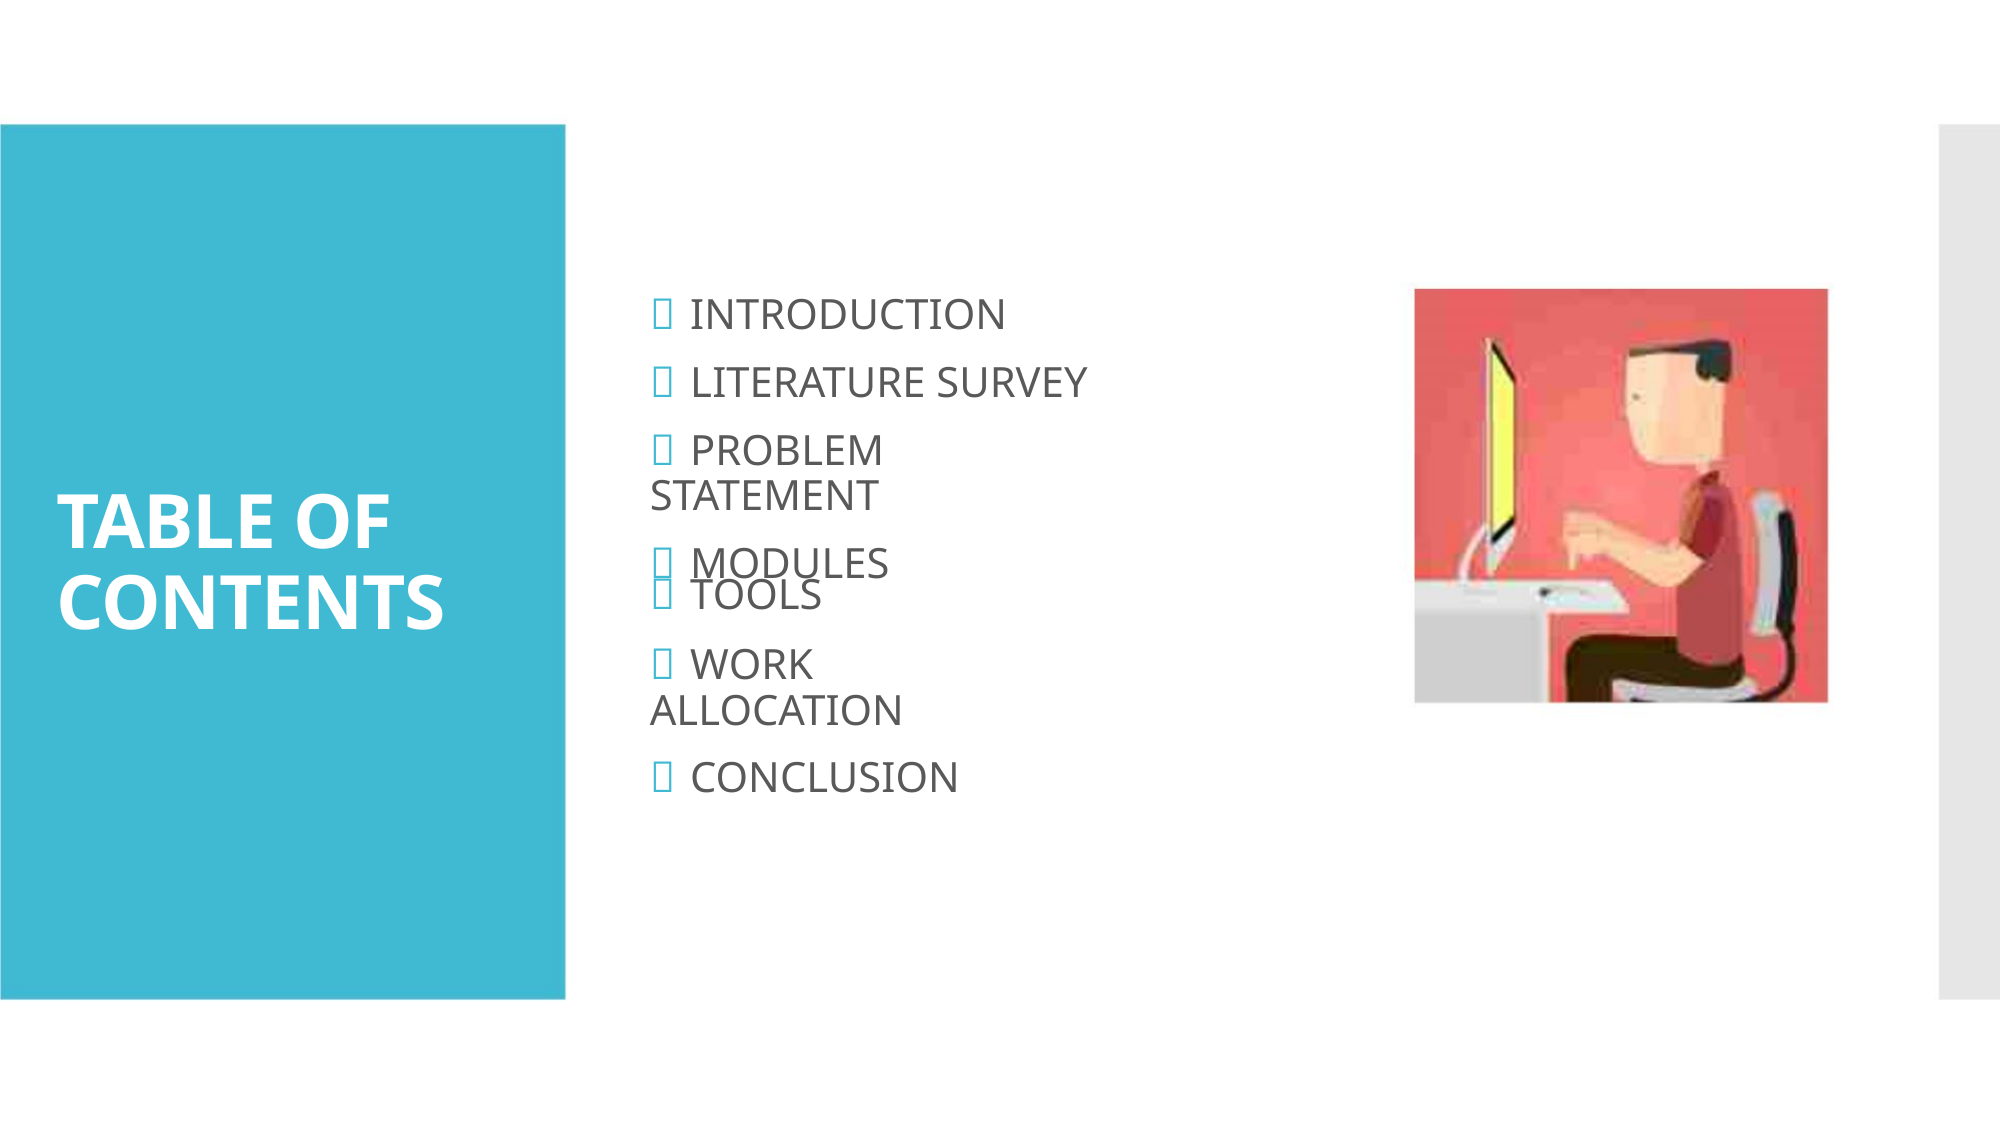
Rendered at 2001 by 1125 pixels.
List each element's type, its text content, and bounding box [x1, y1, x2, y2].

text_box TABLE OF CONTENTS [56, 488, 461, 645]
text_box  INTRODUCTION  LITERATURE SURVEY  PROBLEM STATEMENT  MODULES [649, 293, 1124, 588]
text_box  TOOLS [649, 573, 834, 619]
text_box [0, 0, 2000, 1125]
text_box  WORK ALLOCATION  CONCLUSION [649, 643, 1074, 801]
